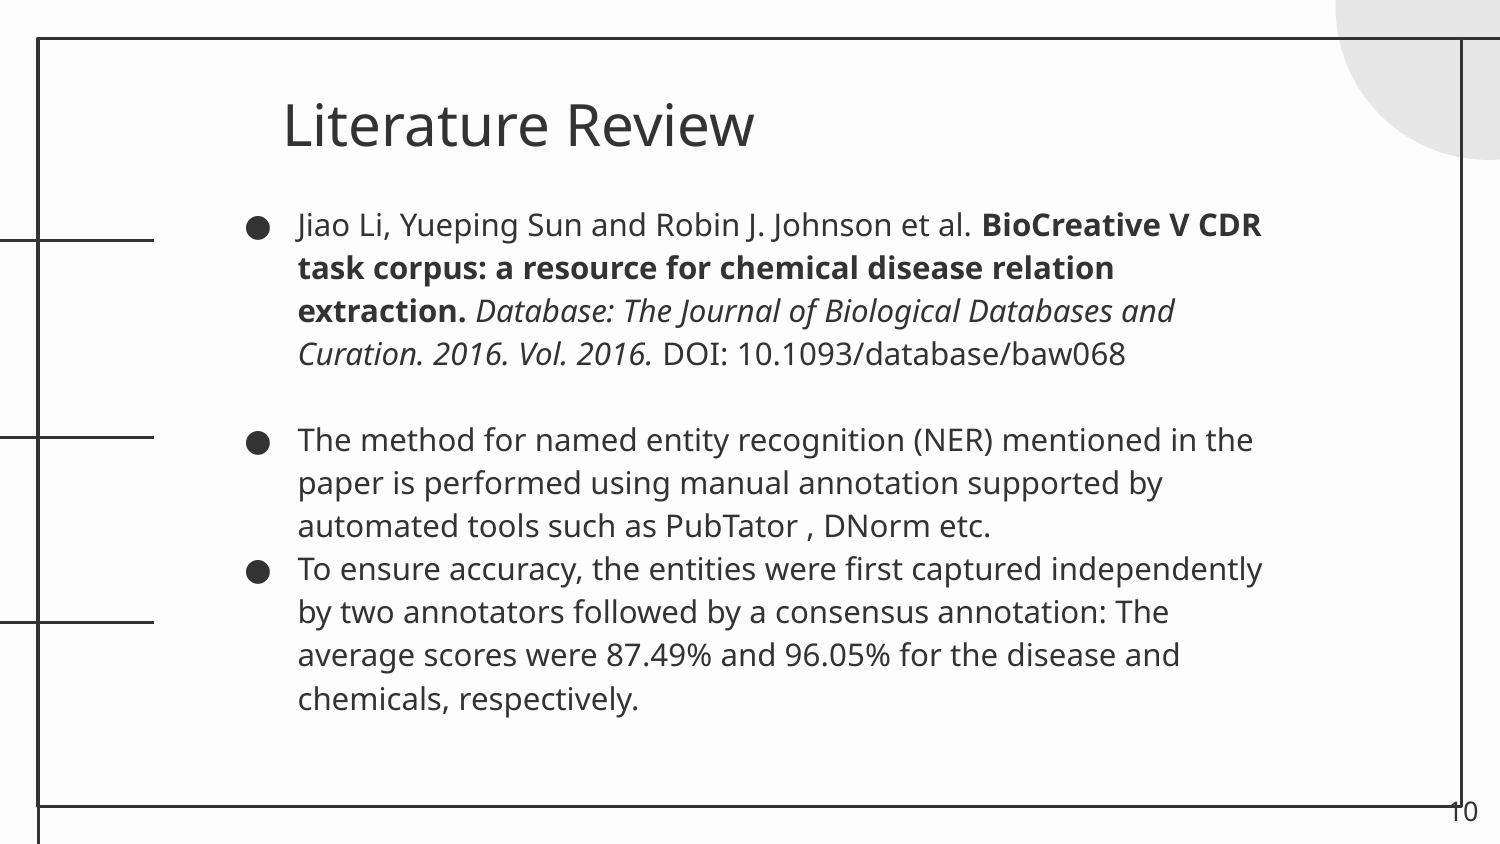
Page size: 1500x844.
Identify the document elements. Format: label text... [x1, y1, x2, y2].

subtitle Jiao Li, Yueping Sun and Robin J. Johnson et al. BioCreative V CDR task corpus: a resource for chemical disease relation extraction. Database: The Journal of Biological Databases and Curation. 2016. Vol. 2016. DOI: 10.1093/database/baw068 The method for named entity recognition (NER) mentioned in the paper is performed using manual annotation supported by automated tools such as PubTator , DNorm etc. To ensure accuracy, the entities were first captured independently by two annotators followed by a consensus annotation: The average scores were 87.49% and 96.05% for the disease and chemicals, respectively. [207, 184, 1293, 698]
slide_number ‹#› [1403, 779, 1494, 844]
title Literature Review [116, 72, 1382, 167]
